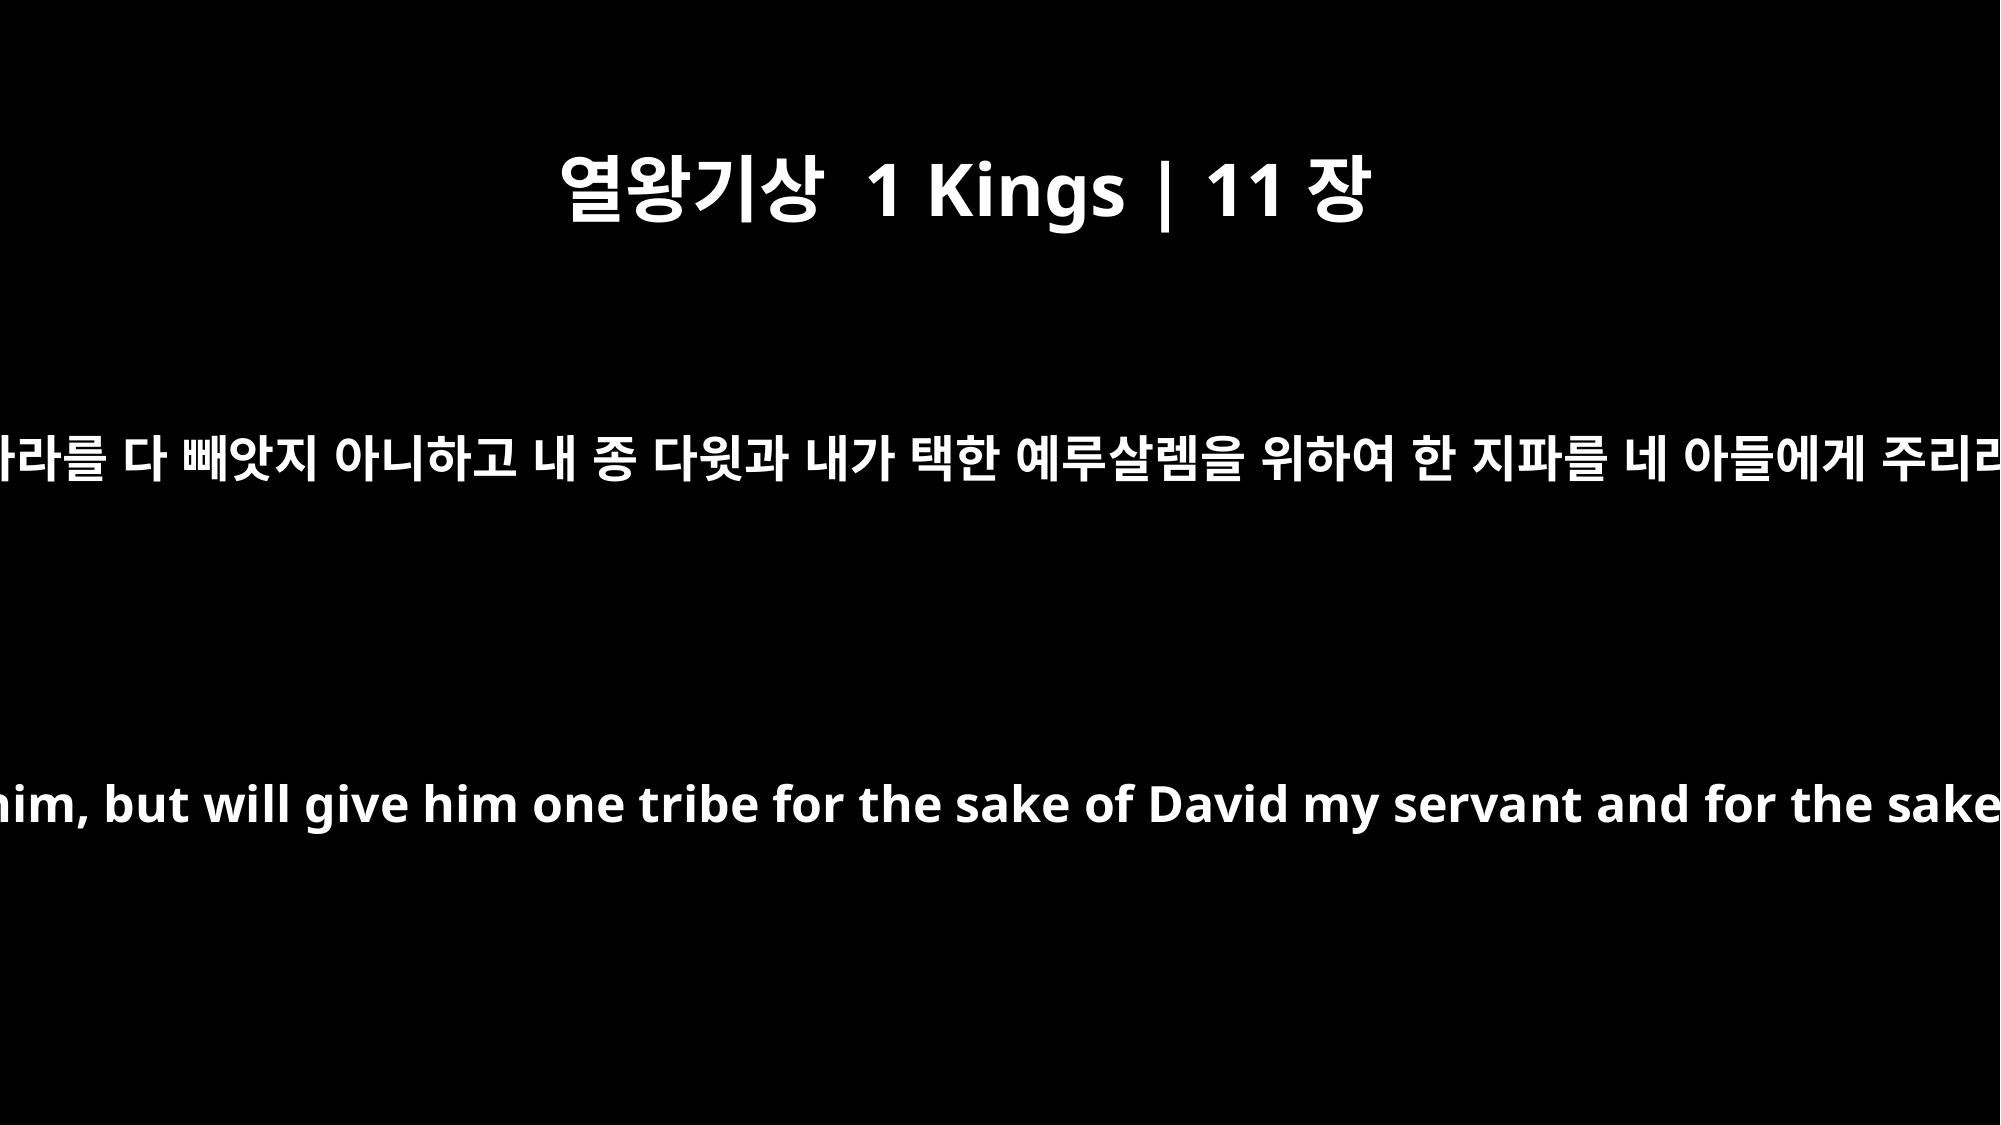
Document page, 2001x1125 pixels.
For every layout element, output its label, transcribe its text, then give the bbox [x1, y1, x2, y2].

text_box Yet I will not tear the whole kingdom from him, but will give him one tribe for the sake of David my servant and for the sake of Jerusalem, which I have chosen." [0, 764, 2000, 840]
text_box 열왕기상 1 Kings | 11장 [543, 136, 1389, 239]
text_box 13 오직 내가 이 나라를 다 빼앗지 아니하고 내 종 다윗과 내가 택한 예루살렘을 위하여 한 지파를 네 아들에게 주리라 하셨더라 [0, 359, 2000, 495]
